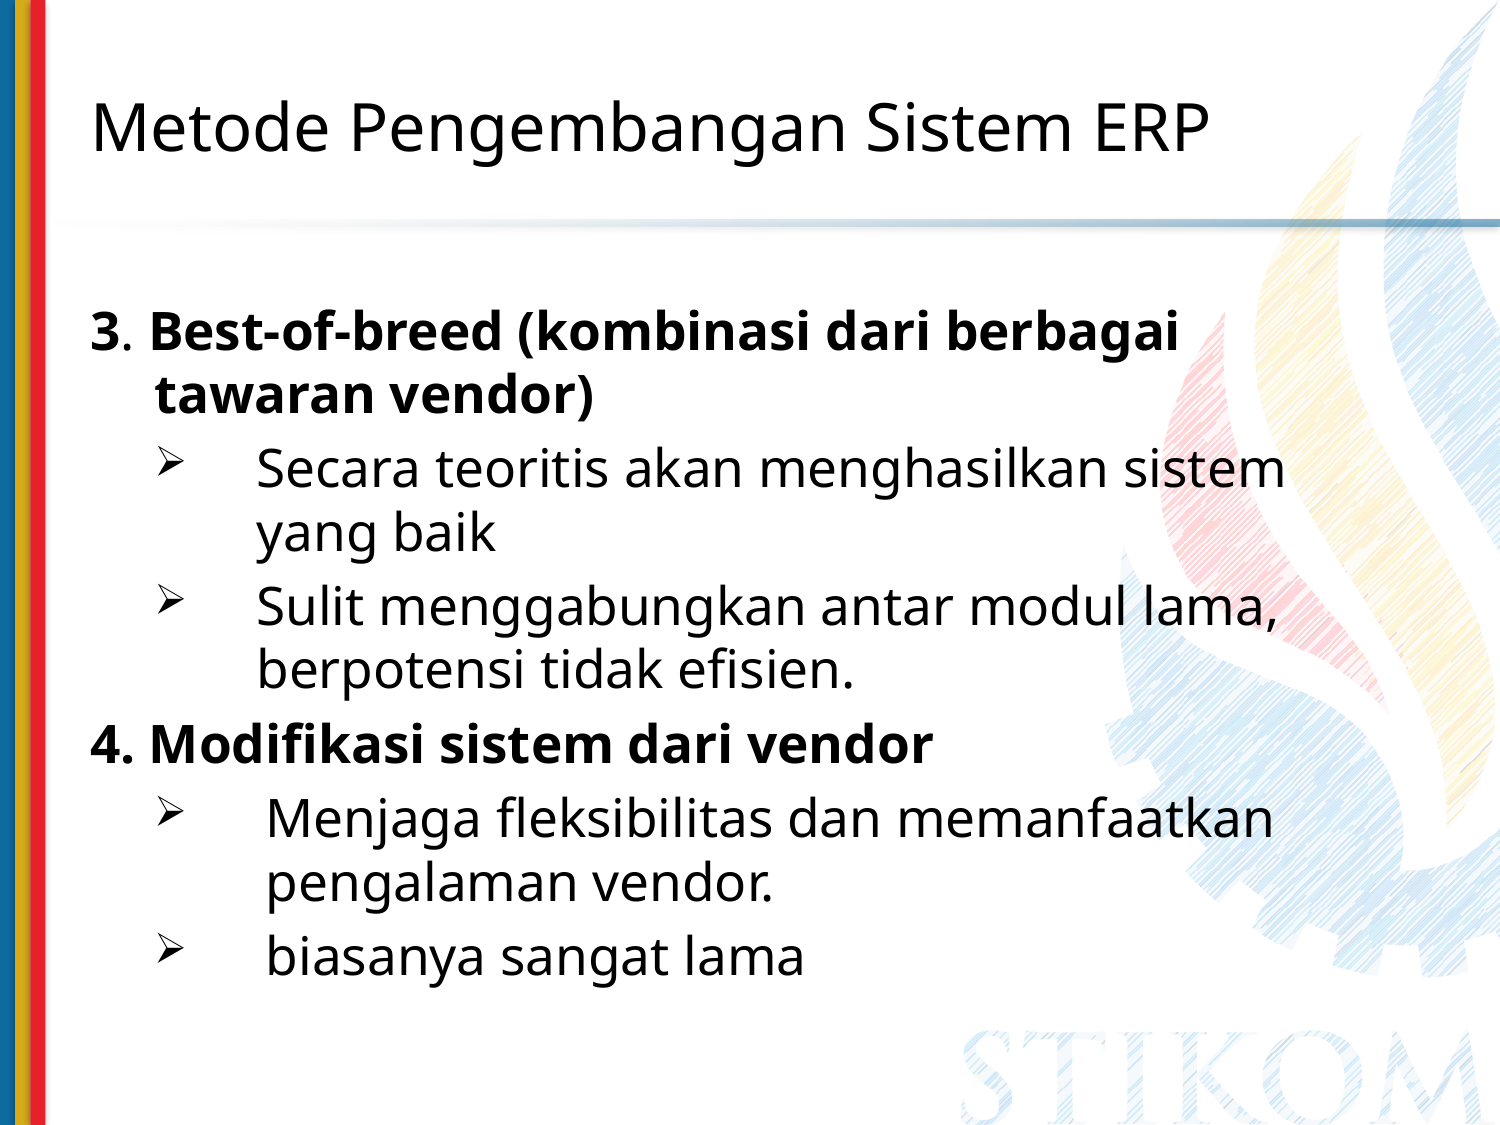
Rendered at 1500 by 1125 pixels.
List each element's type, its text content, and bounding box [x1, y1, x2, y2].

list 3. Best-of-breed (kombinasi dari berbagai tawaran vendor) Secara teoritis akan menghasilkan sistem yang baik Sulit menggabungkan antar modul lama, berpotensi tidak efisien. 4. Modifikasi sistem dari vendor Menjaga fleksibilitas dan memanfaatkan pengalaman vendor. biasanya sangat lama [75, 289, 1425, 1075]
title Metode Pengembangan Sistem ERP [75, 30, 1425, 219]
